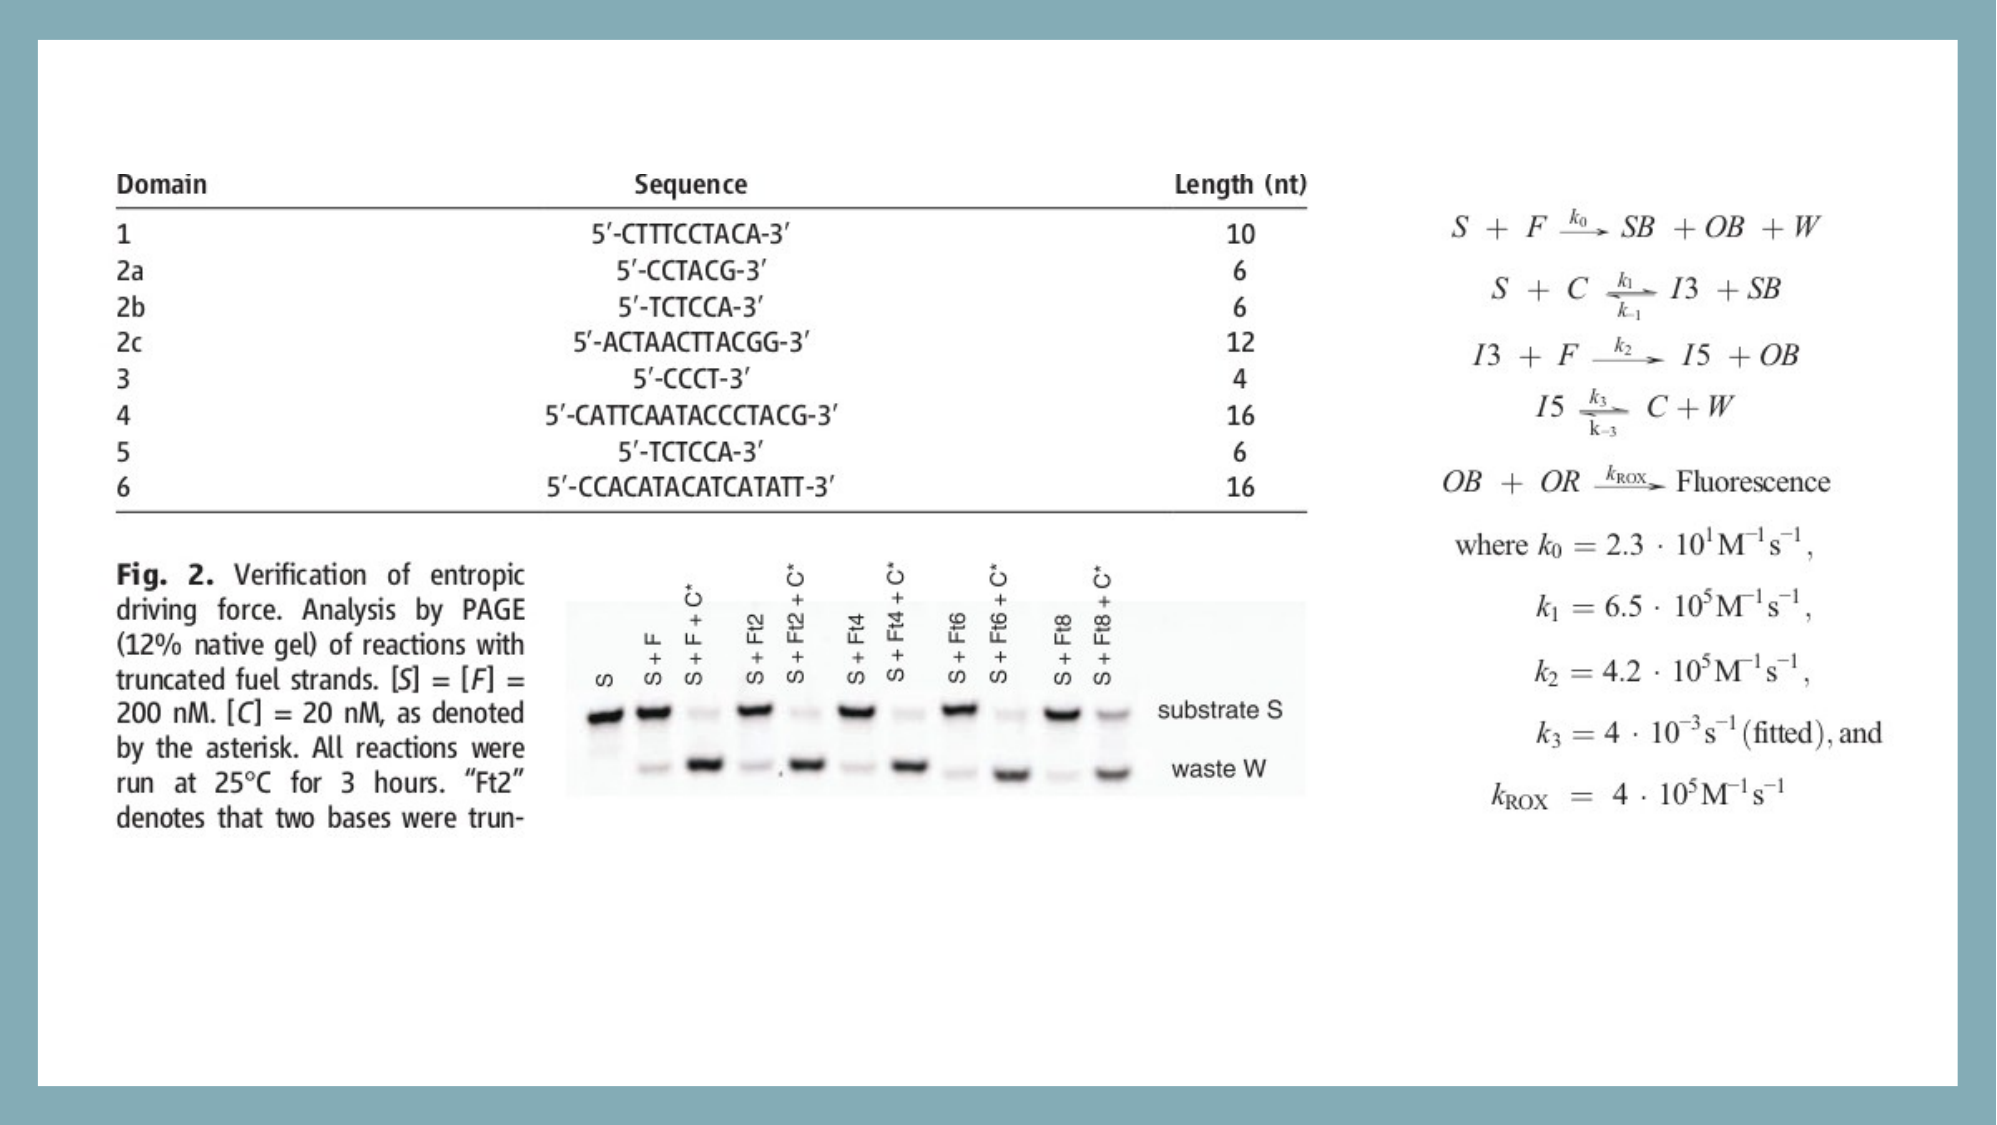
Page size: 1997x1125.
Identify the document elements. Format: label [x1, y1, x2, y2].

picture [72, 174, 1952, 838]
